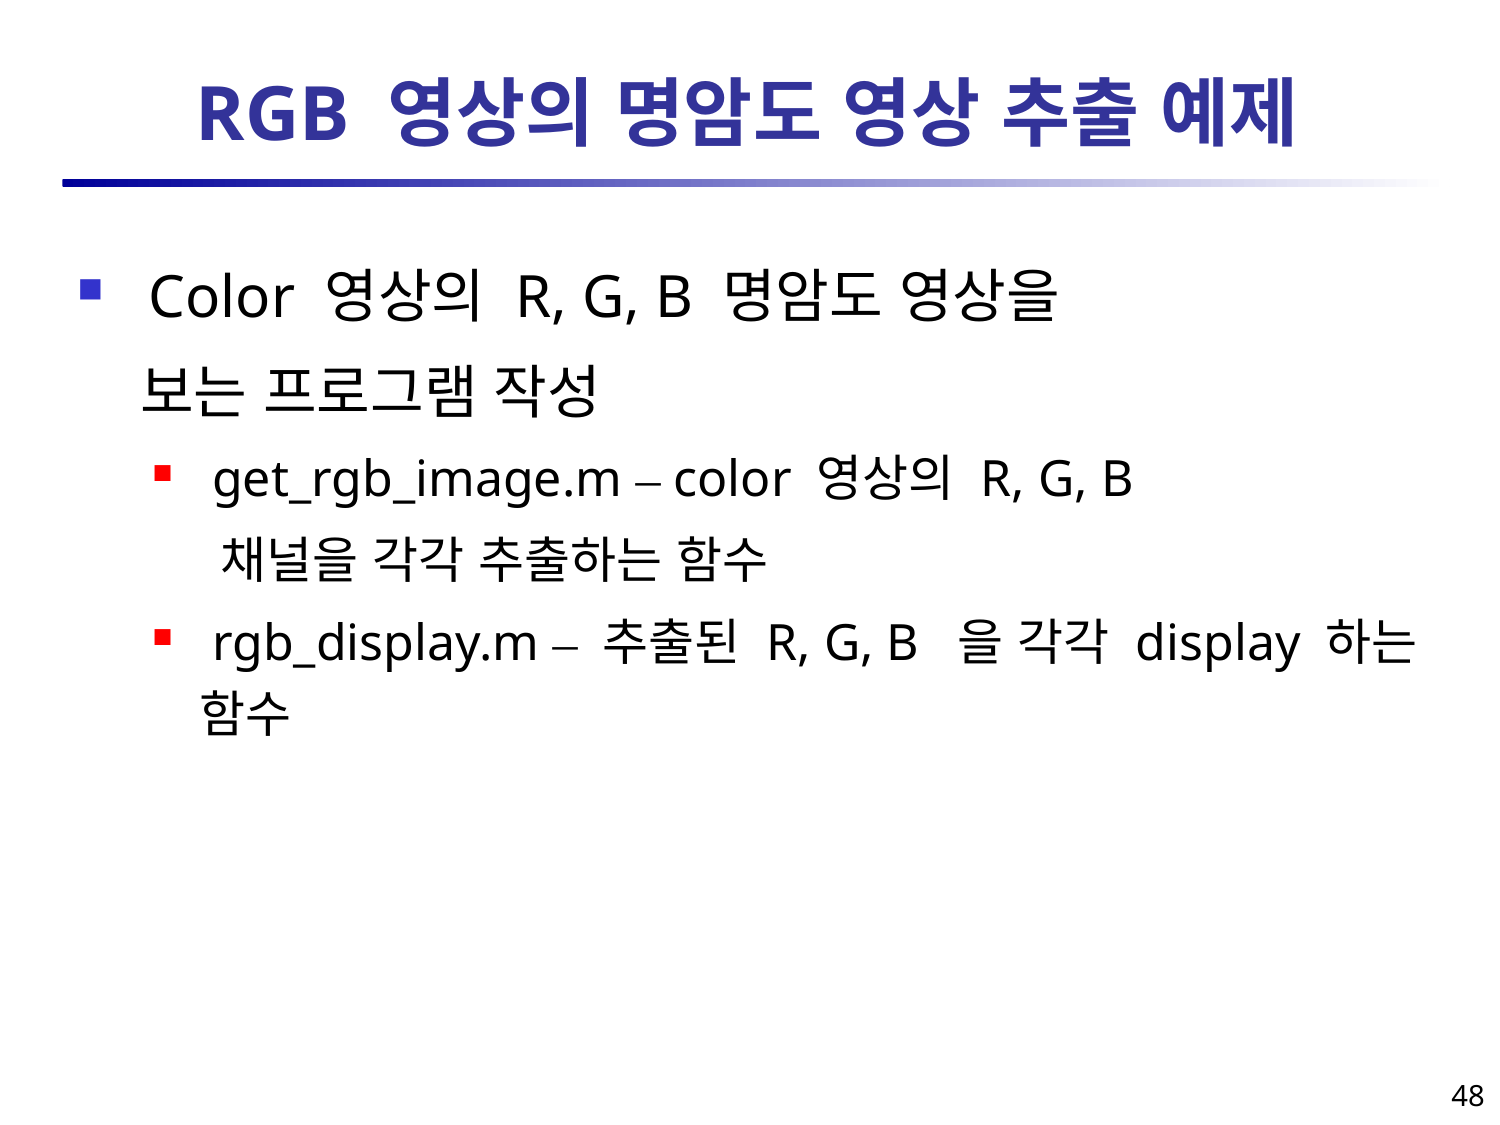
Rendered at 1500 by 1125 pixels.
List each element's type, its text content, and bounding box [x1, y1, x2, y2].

list Color 영상의 R, G, B 명암도 영상을 보는 프로그램 작성 get_rgb_image.m – color 영상의 R, G, B 채널을 각각 추출하는 함수 rgb_display.m – 추출된 R, G, B 을 각각 display 하는 함수 [62, 237, 1450, 1075]
slide_number 48 [1187, 1074, 1500, 1125]
title RGB 영상의 명암도 영상 추출 예제 [125, 37, 1391, 163]
